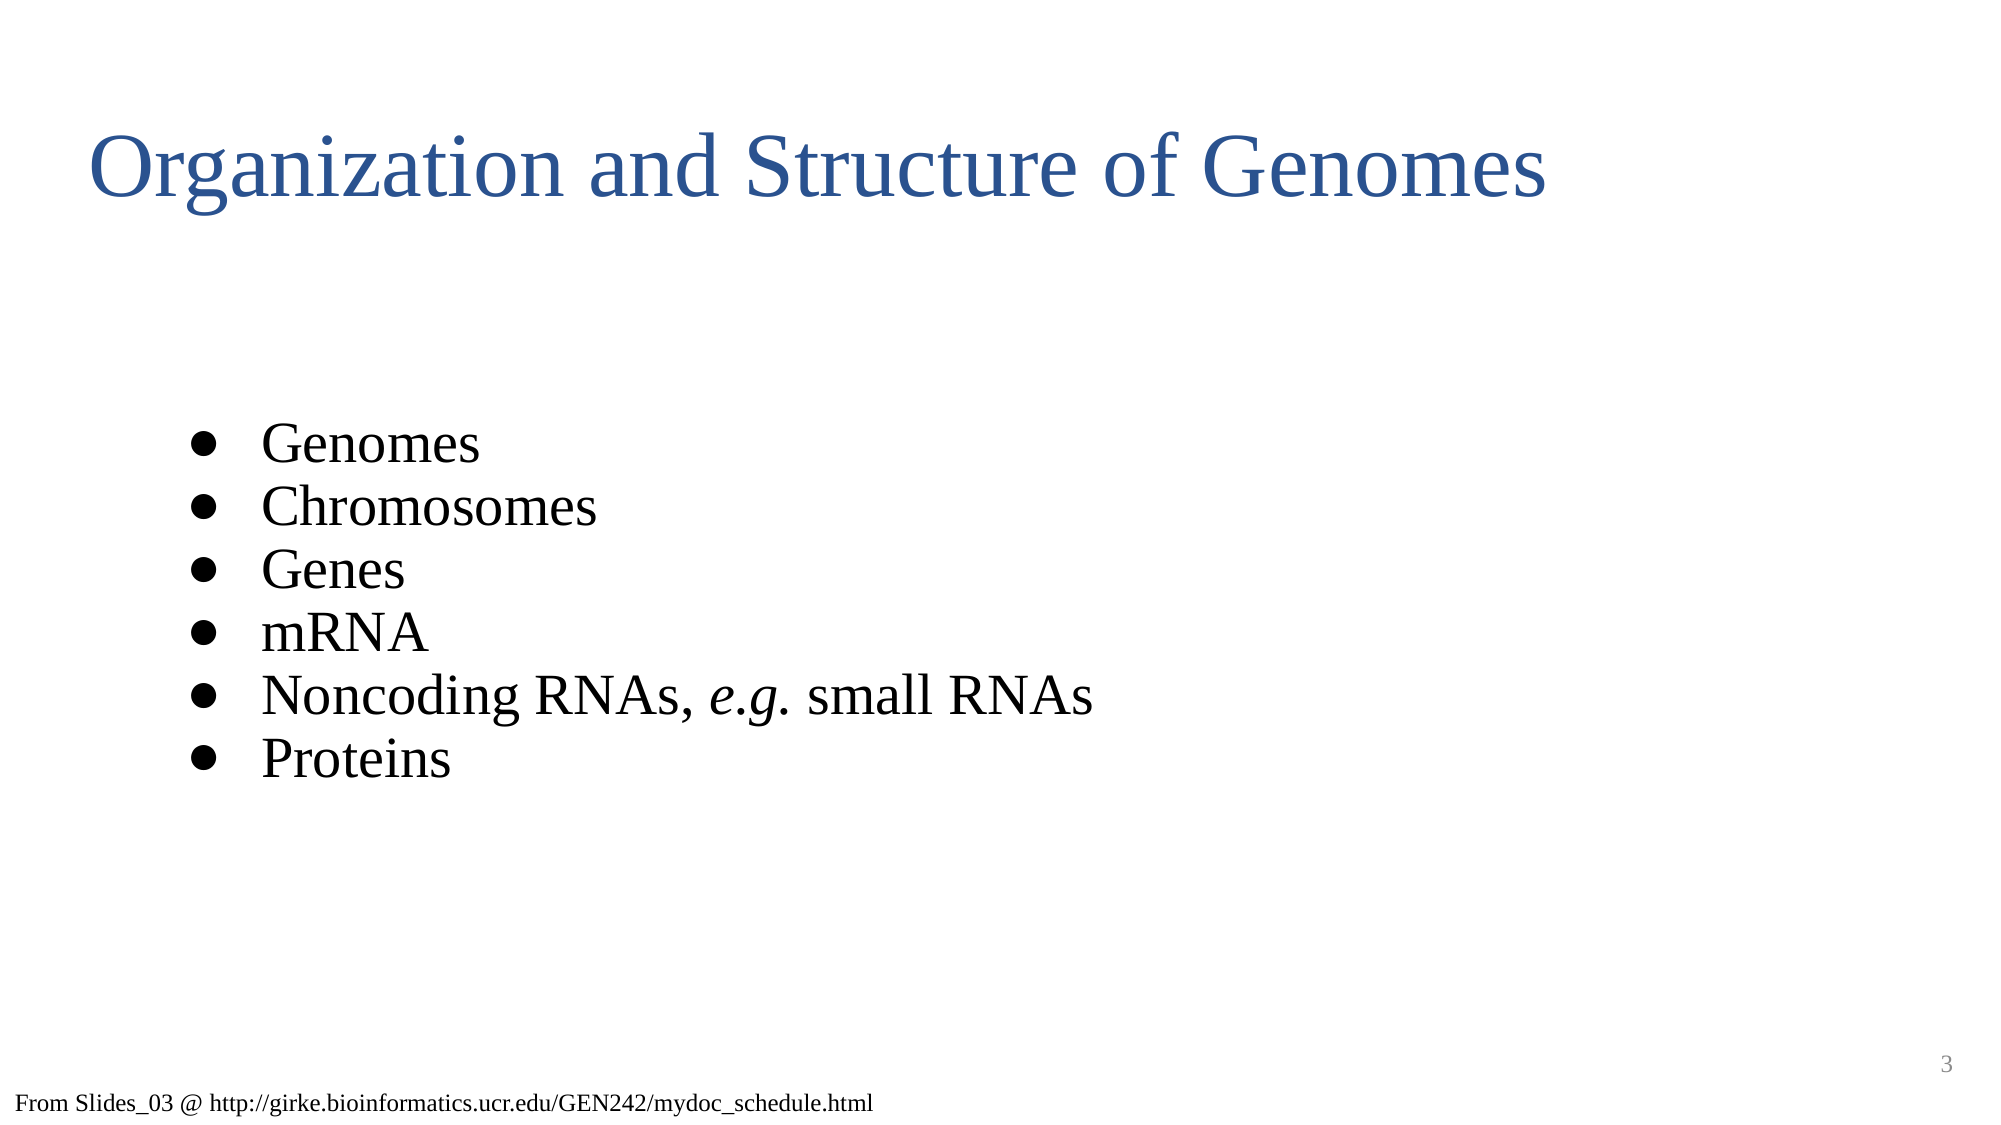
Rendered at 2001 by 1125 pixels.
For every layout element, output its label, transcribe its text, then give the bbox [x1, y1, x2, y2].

slide_number 3 [1853, 1019, 1974, 1106]
list Genomes Chromosomes Genes mRNA Noncoding RNAs, e.g. small RNAs Proteins [141, 392, 2000, 1125]
title Organization and Structure of Genomes [68, 97, 1932, 223]
text_box From Slides_03 @ http://girke.bioinformatics.ucr.edu/GEN242/mydoc_schedule.html [0, 1079, 1000, 1125]
